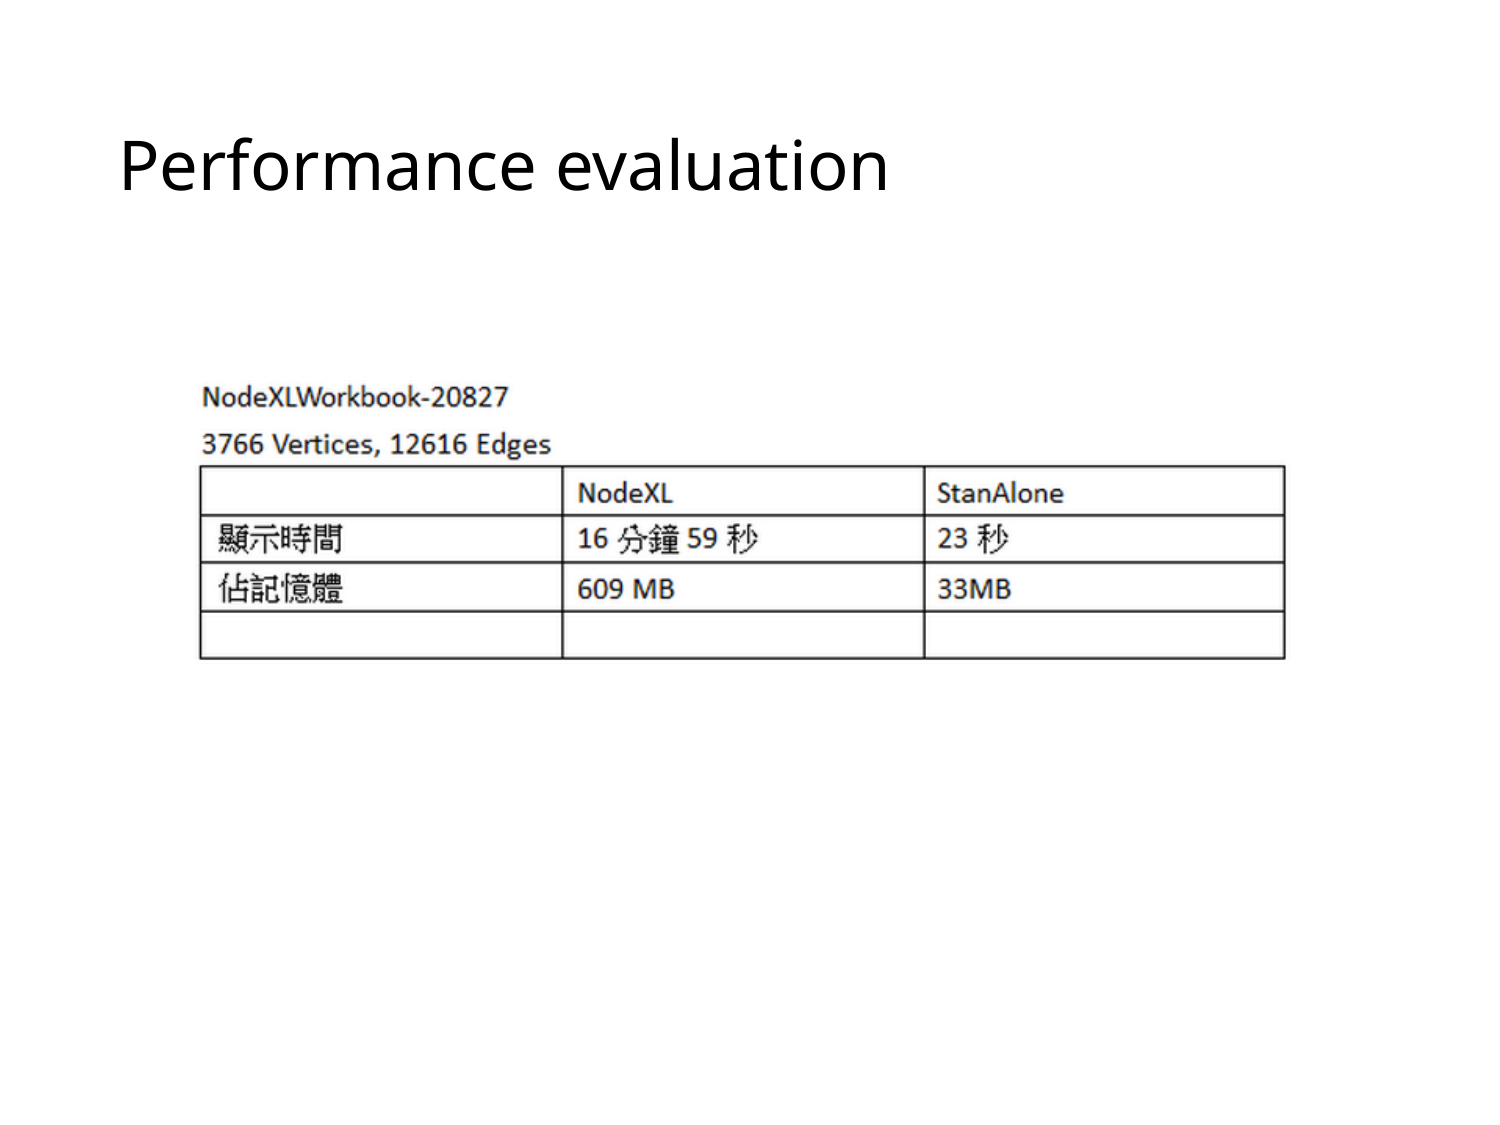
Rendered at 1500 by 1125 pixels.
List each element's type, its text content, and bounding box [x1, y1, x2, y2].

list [186, 373, 1314, 682]
title Performance evaluation [103, 59, 1397, 278]
